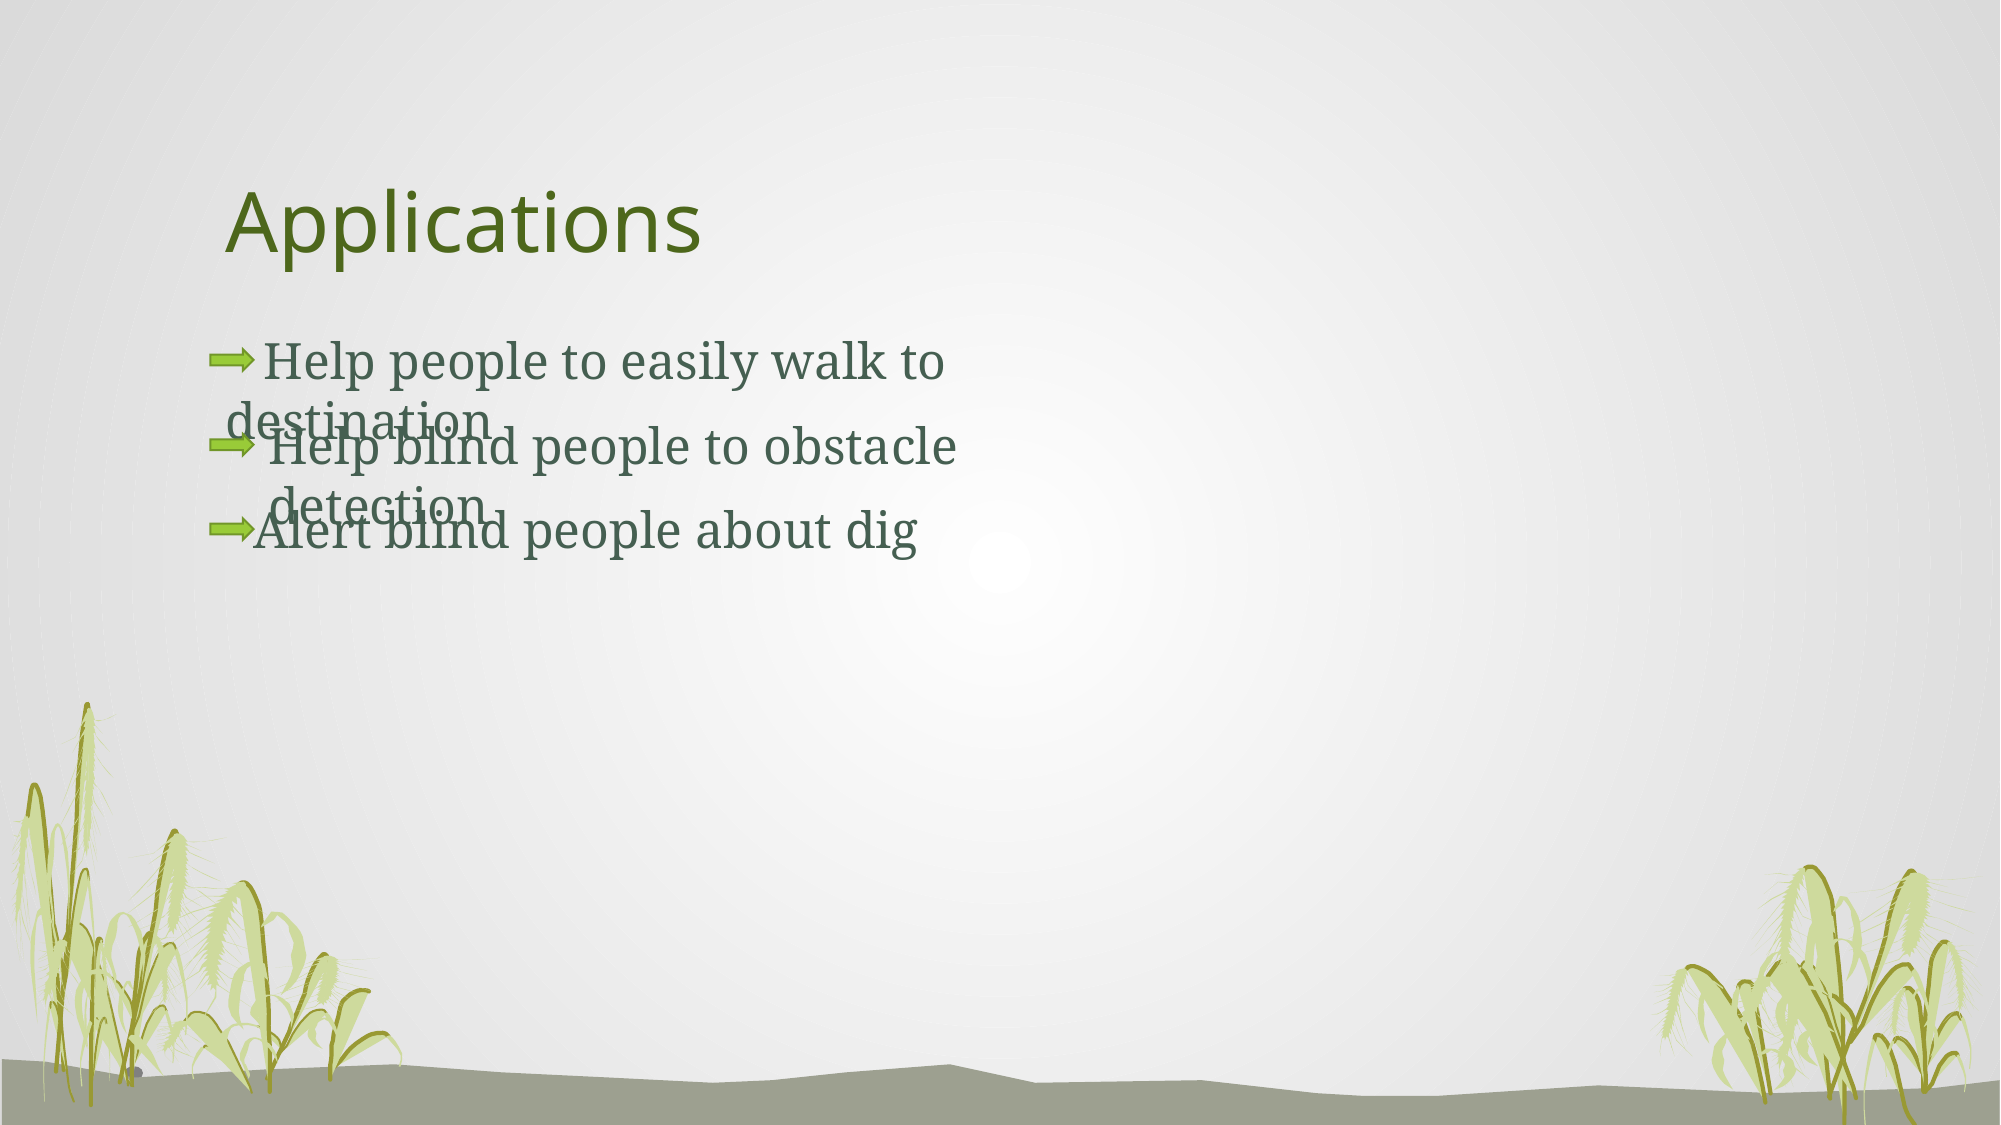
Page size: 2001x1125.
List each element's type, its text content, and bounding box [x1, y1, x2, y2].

text_box Help blind people to obstacle detection [253, 406, 1154, 542]
text_box Help people to easily walk to destination [210, 322, 1196, 457]
text_box Applications [210, 161, 758, 277]
text_box Alert blind people about dig [238, 491, 934, 566]
text_box [209, 522, 238, 536]
text_box [209, 431, 253, 458]
text_box [209, 346, 256, 374]
